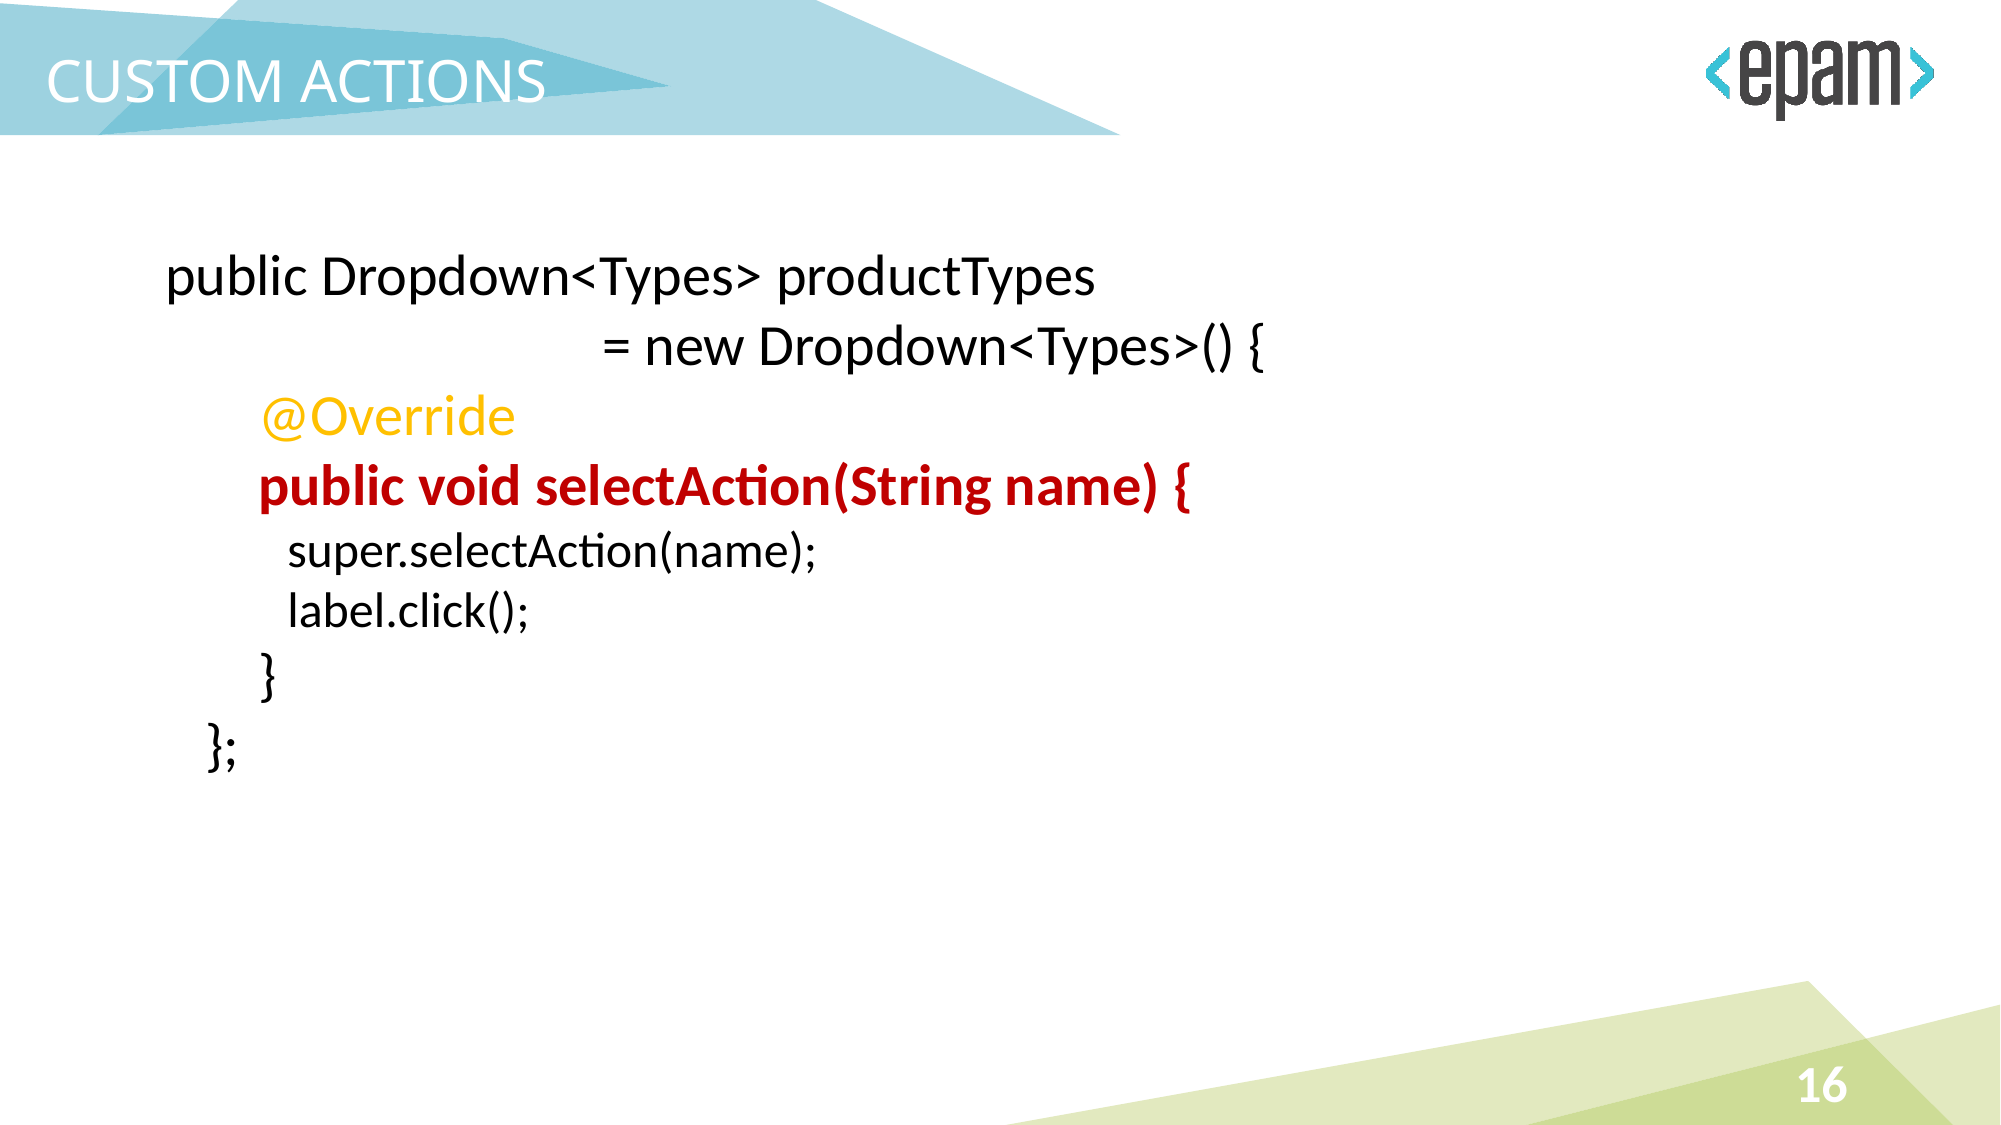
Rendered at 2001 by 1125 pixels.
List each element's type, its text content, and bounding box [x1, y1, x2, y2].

picture [1682, 19, 1957, 127]
list Custom actions [30, 36, 2000, 158]
slide_number 16 [1412, 1042, 1863, 1103]
list public Dropdown<Types> productTypes = new Dropdown<Types>() { @Override public void selectAction(String name) { super.selectAction(name); label.click(); } }; [137, 230, 1330, 791]
